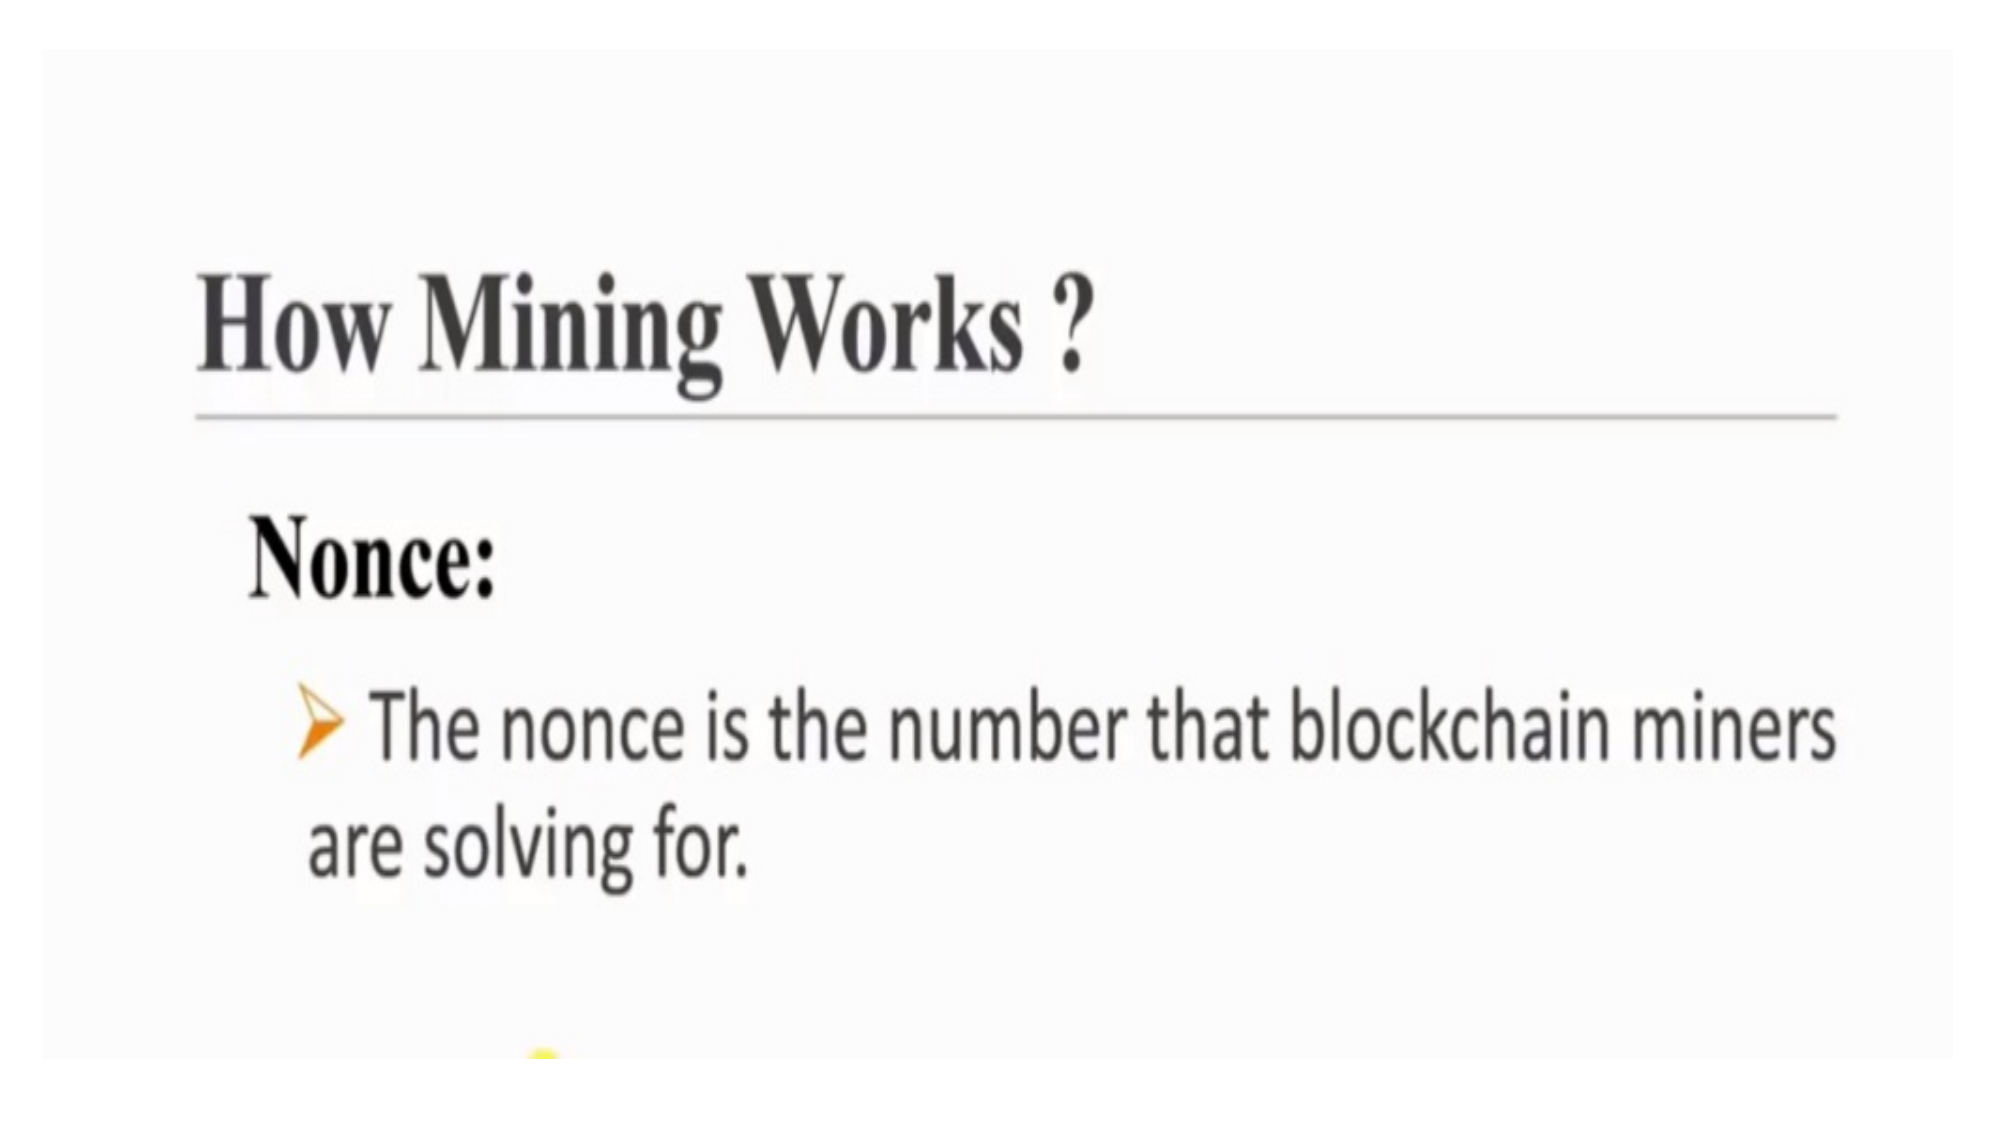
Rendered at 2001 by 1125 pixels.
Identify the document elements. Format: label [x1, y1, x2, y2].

picture [42, 50, 1953, 1059]
